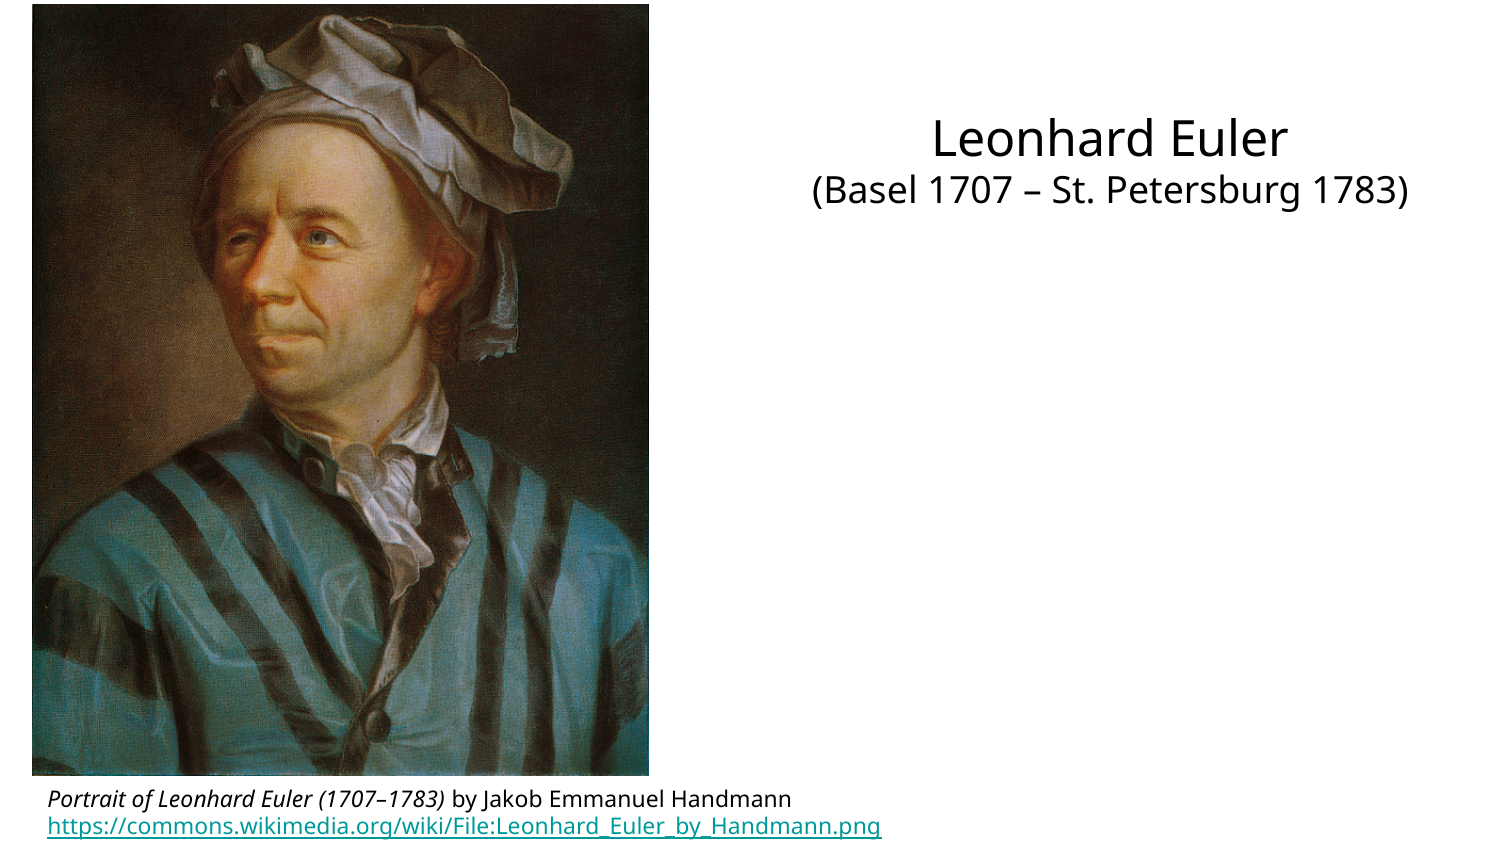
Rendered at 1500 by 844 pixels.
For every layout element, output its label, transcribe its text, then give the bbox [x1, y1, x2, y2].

picture [32, 4, 650, 776]
text_box Portrait of Leonhard Euler (1707–1783) by Jakob Emmanuel Handmann https://commons.wikimedia.org/wiki/File:Leonhard_Euler_by_Handmann.png [32, 777, 1205, 844]
text_box Leonhard Euler (Basel 1707 – St. Petersburg 1783) [721, 98, 1500, 219]
